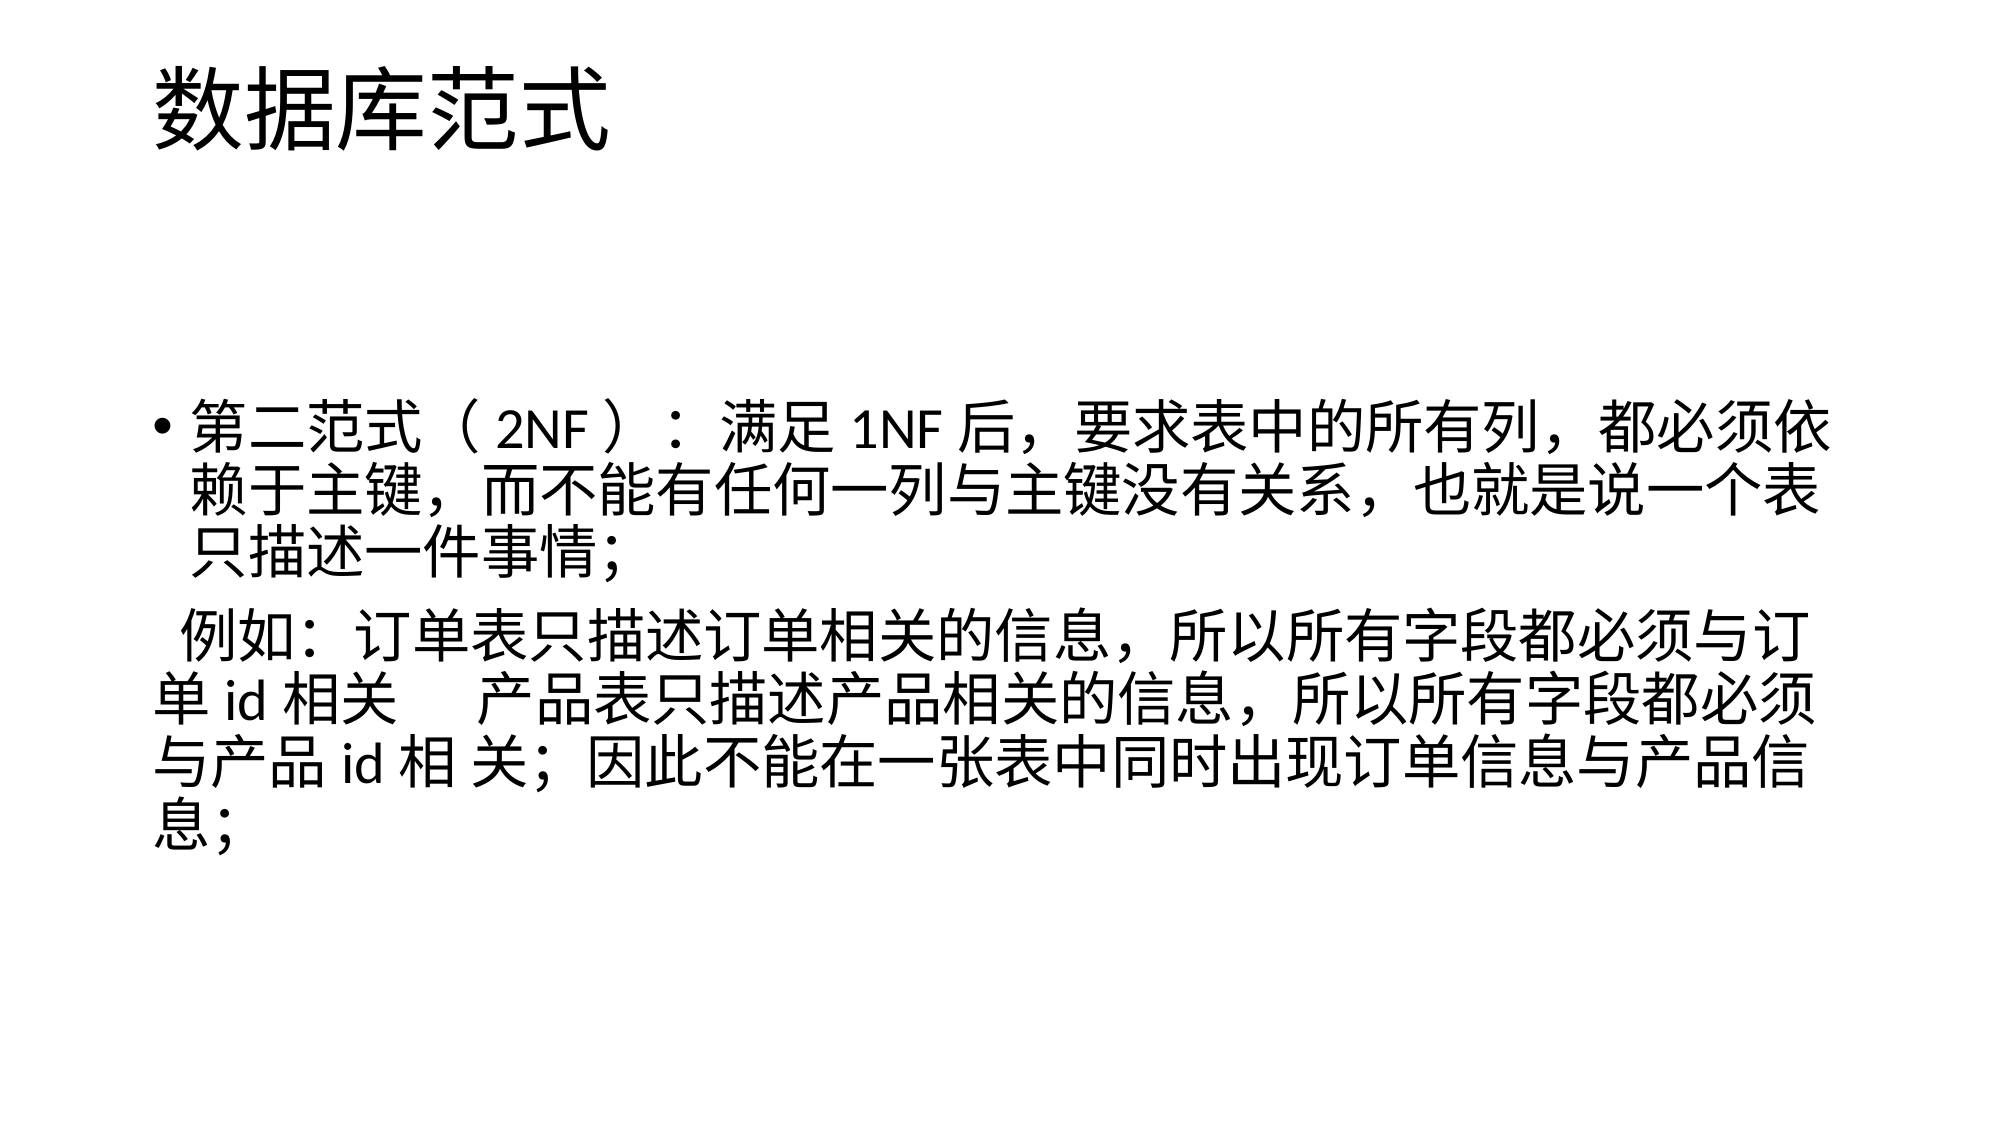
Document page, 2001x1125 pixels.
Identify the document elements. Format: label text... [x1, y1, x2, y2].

title 数据库范式 [137, 59, 1863, 278]
list 第二范式（2NF）：满足1NF后，要求表中的所有列，都必须依赖于主键，而不能有任何一列与主键没有关系，也就是说一个表只描述一件事情； 例如：订单表只描述订单相关的信息，所以所有字段都必须与订单id相关 产品表只描述产品相关的信息，所以所有字段都必须与产品id相 关；因此不能在一张表中同时出现订单信息与产品信息； [137, 299, 1863, 1014]
